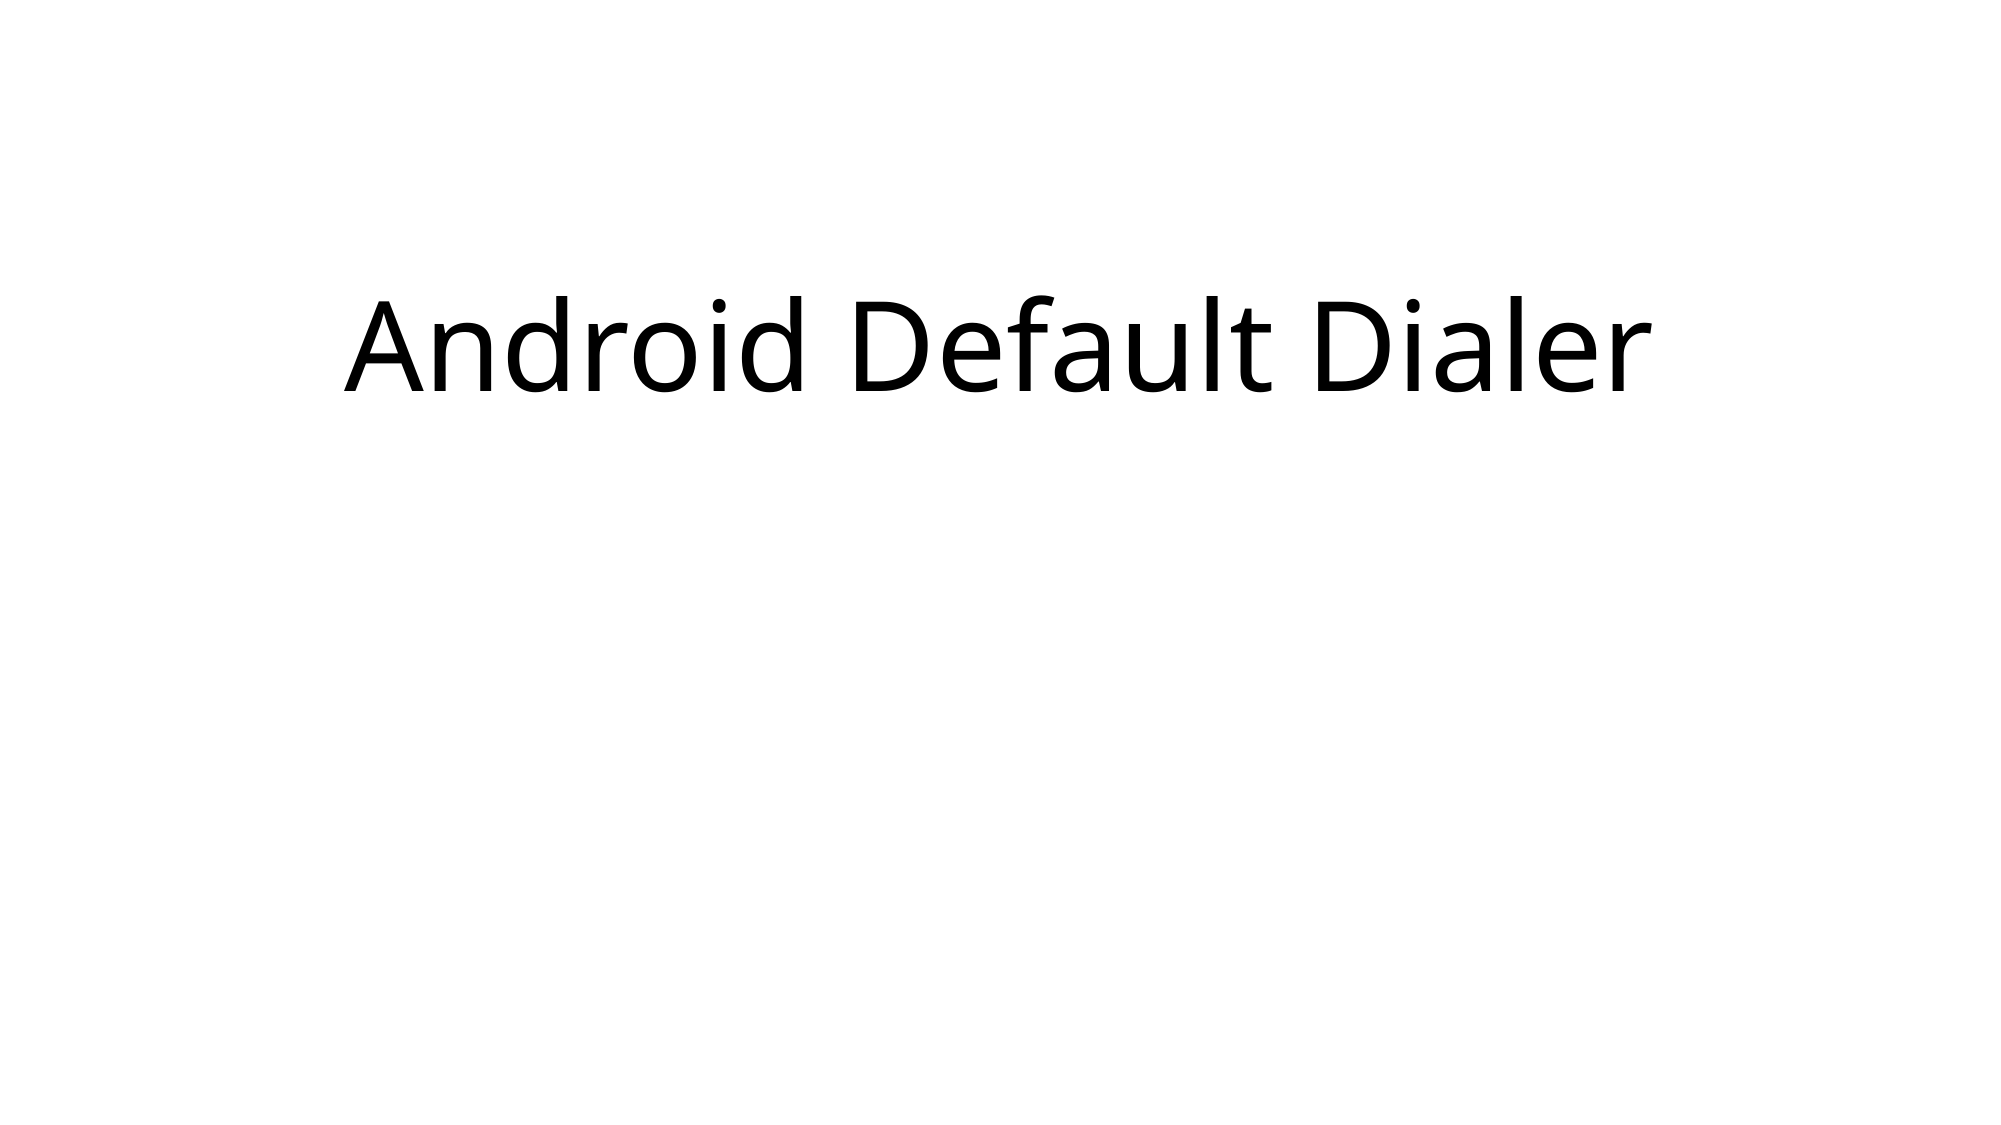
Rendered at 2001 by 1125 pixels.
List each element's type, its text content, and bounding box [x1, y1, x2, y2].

title Android Default Dialer [249, 184, 1750, 576]
